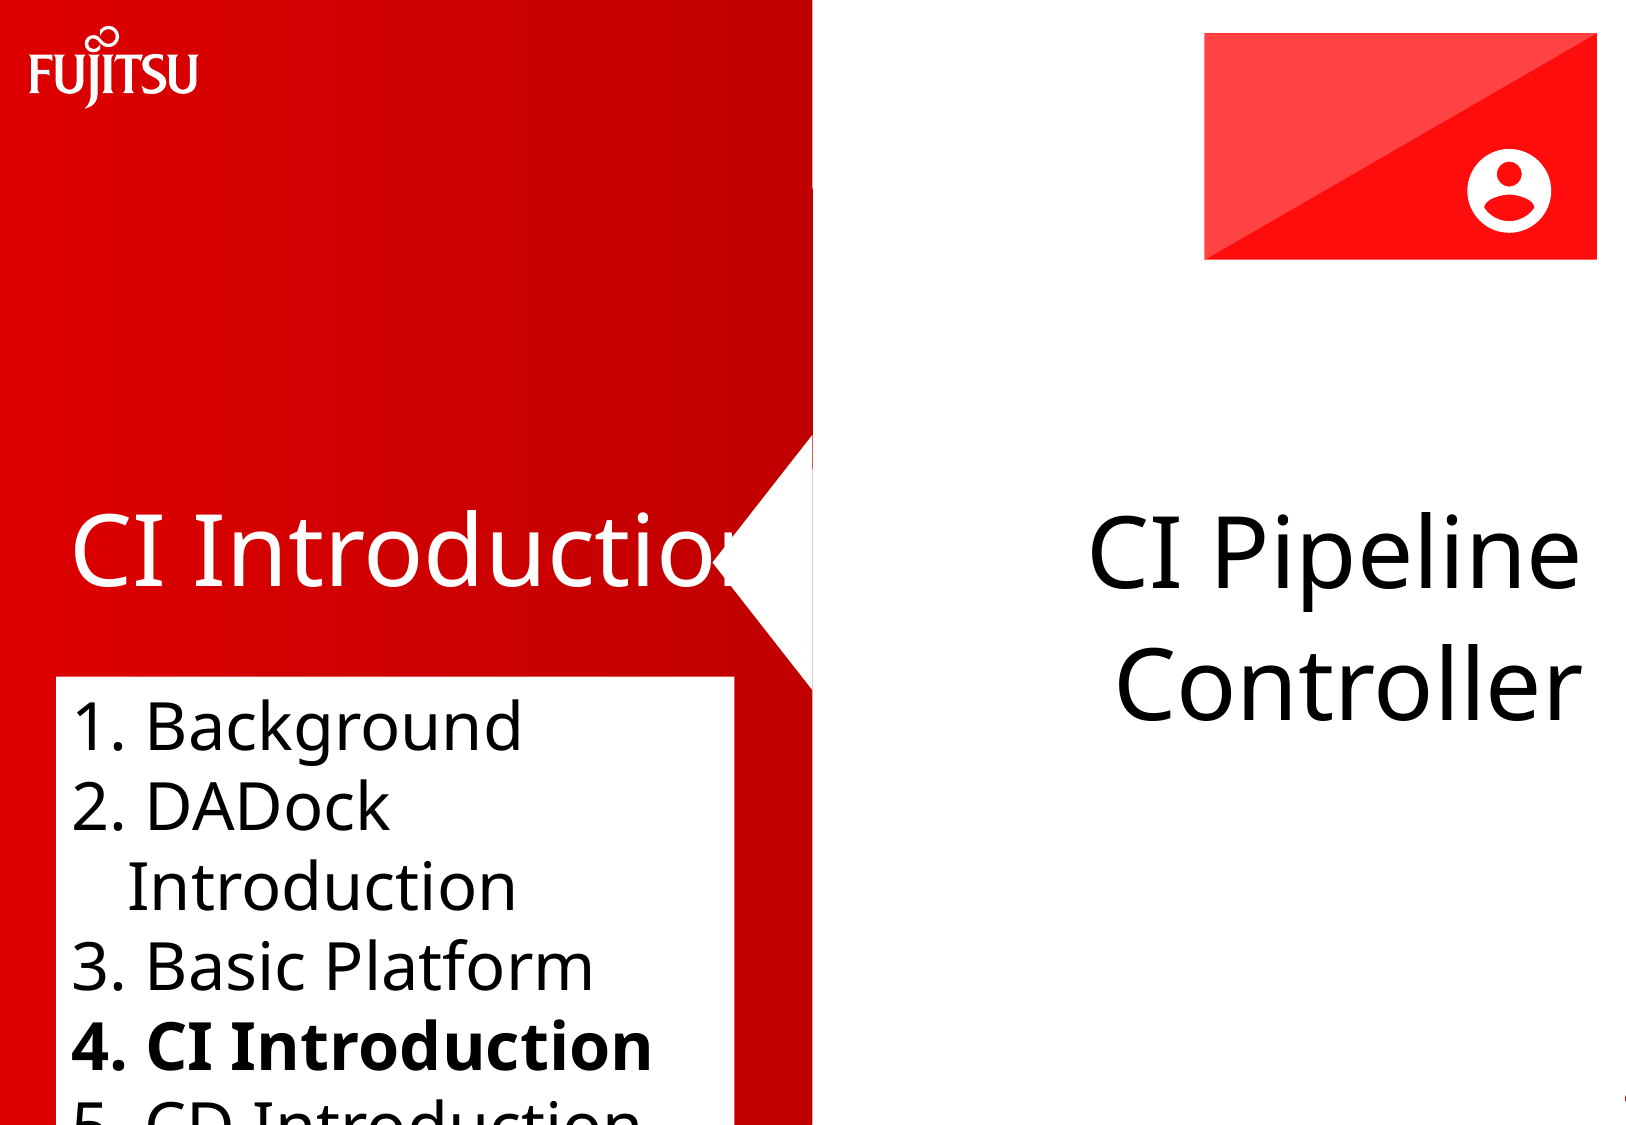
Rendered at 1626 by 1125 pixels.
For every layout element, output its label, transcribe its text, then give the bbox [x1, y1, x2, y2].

list CI Introduction [56, 467, 811, 720]
list CI Pipeline Controller [845, 468, 1597, 721]
text_box Background DADock Introduction Basic Platform CI Introduction CD Introduction [56, 676, 735, 1125]
text_box [1467, 148, 1552, 233]
